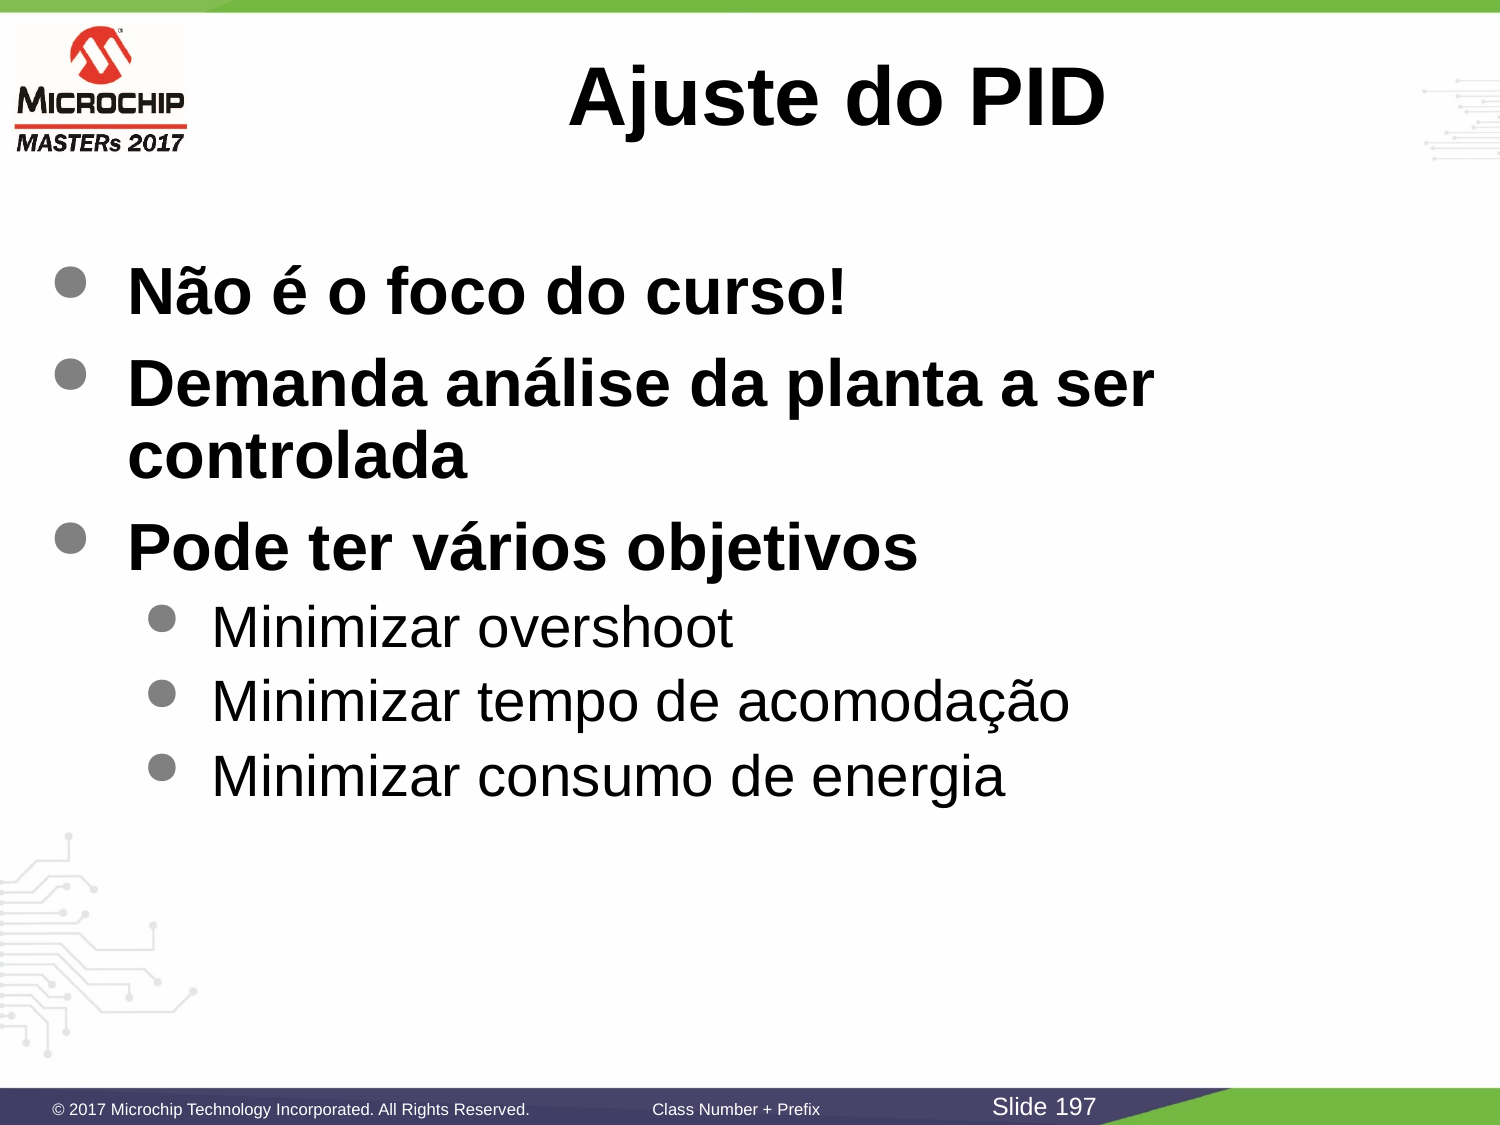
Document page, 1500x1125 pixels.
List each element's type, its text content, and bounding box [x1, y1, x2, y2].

title Ajuste do PID [199, 49, 1476, 154]
list Não é o foco do curso! Demanda análise da planta a ser controlada Pode ter vários objetivos Minimizar overshoot Minimizar tempo de acomodação Minimizar consumo de energia [37, 249, 1476, 1063]
picture [0, 0, 1500, 1125]
